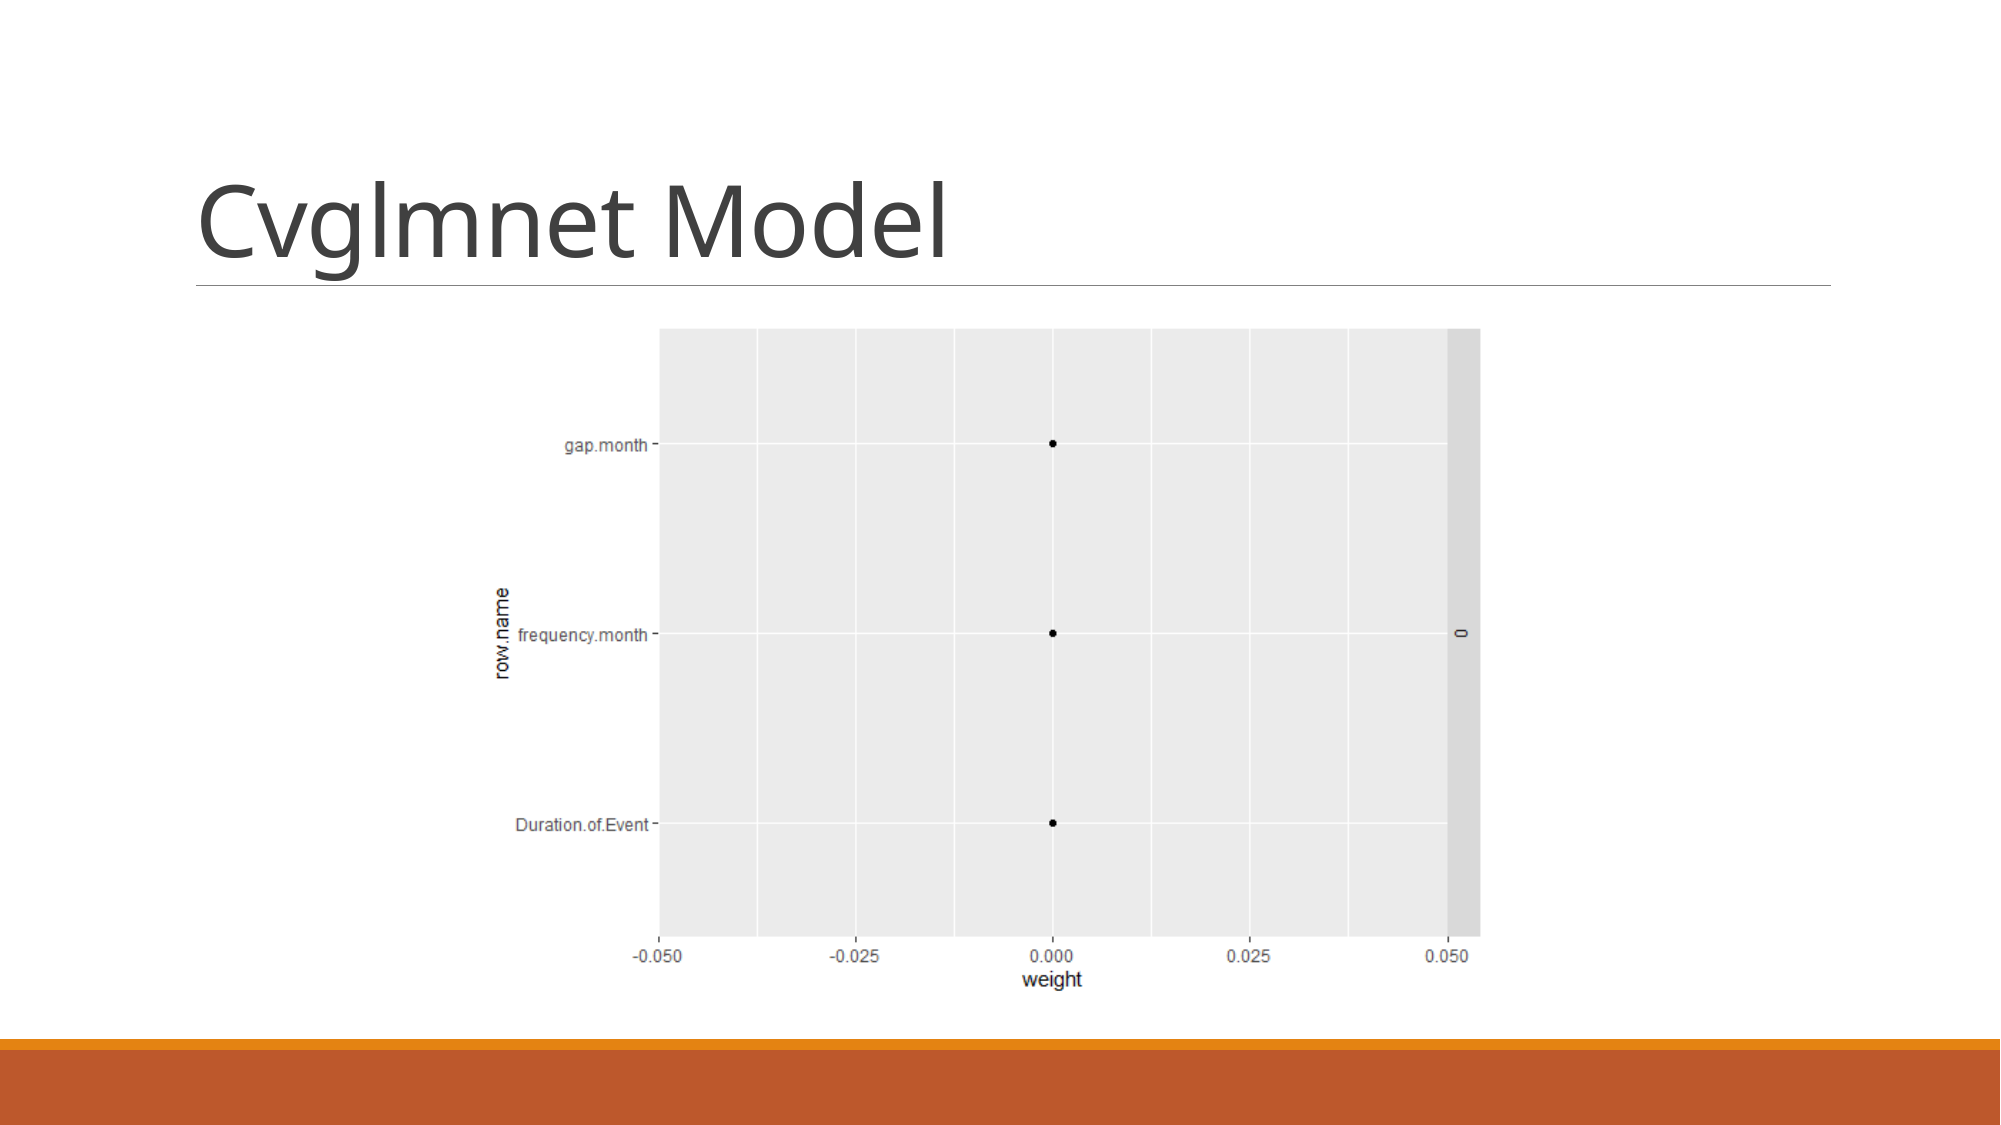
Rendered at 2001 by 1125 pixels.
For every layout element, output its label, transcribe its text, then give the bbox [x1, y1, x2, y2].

title Cvglmnet Model [180, 47, 1830, 285]
picture [480, 318, 1492, 1001]
